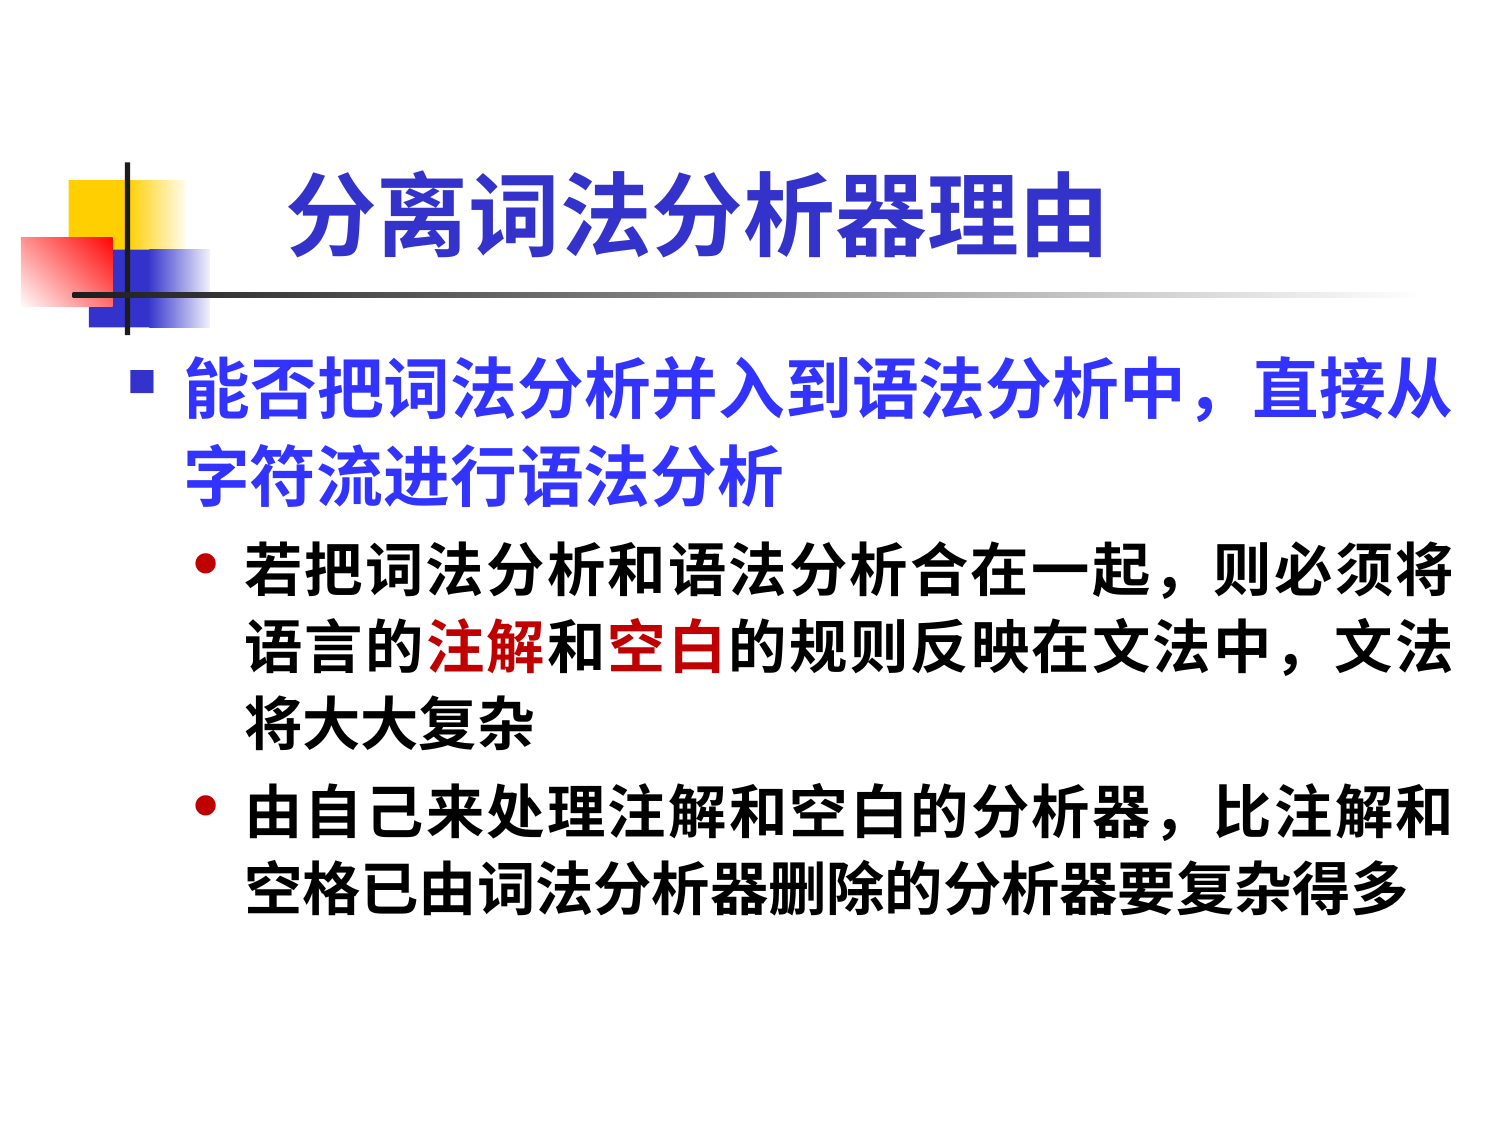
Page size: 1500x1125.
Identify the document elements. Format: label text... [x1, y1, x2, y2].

list 能否把词法分析并入到语法分析中，直接从字符流进行语法分析 若把词法分析和语法分析合在一起，则必须将语言的注解和空白的规则反映在文法中，文法将大大复杂 由自己来处理注解和空白的分析器，比注解和空格已由词法分析器删除的分析器要复杂得多 [111, 330, 1470, 1007]
title 分离词法分析器理由 [188, 34, 1208, 276]
